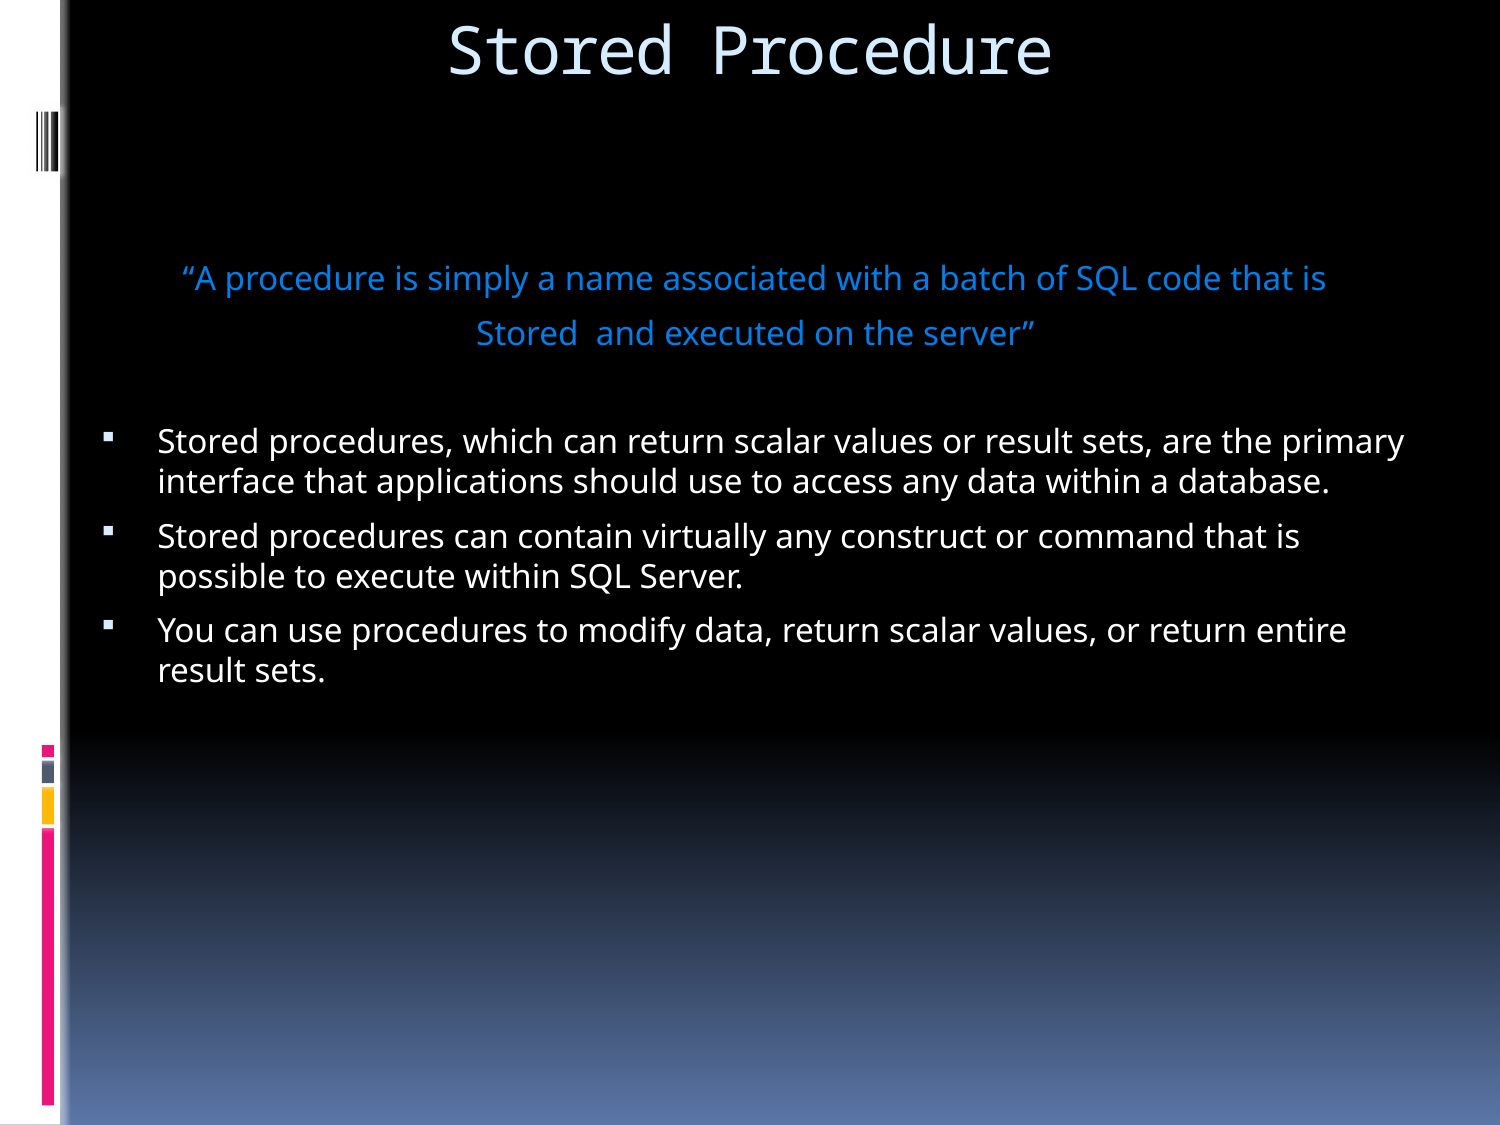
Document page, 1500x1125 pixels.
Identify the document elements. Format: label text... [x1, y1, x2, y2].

title Stored Procedure [75, 0, 1425, 150]
list “A procedure is simply a name associated with a batch of SQL code that is Stored and executed on the server” Stored procedures, which can return scalar values or result sets, are the primary interface that applications should use to access any data within a database. Stored procedures can contain virtually any construct or command that is possible to execute within SQL Server. You can use procedures to modify data, return scalar values, or return entire result sets. [75, 249, 1425, 1013]
